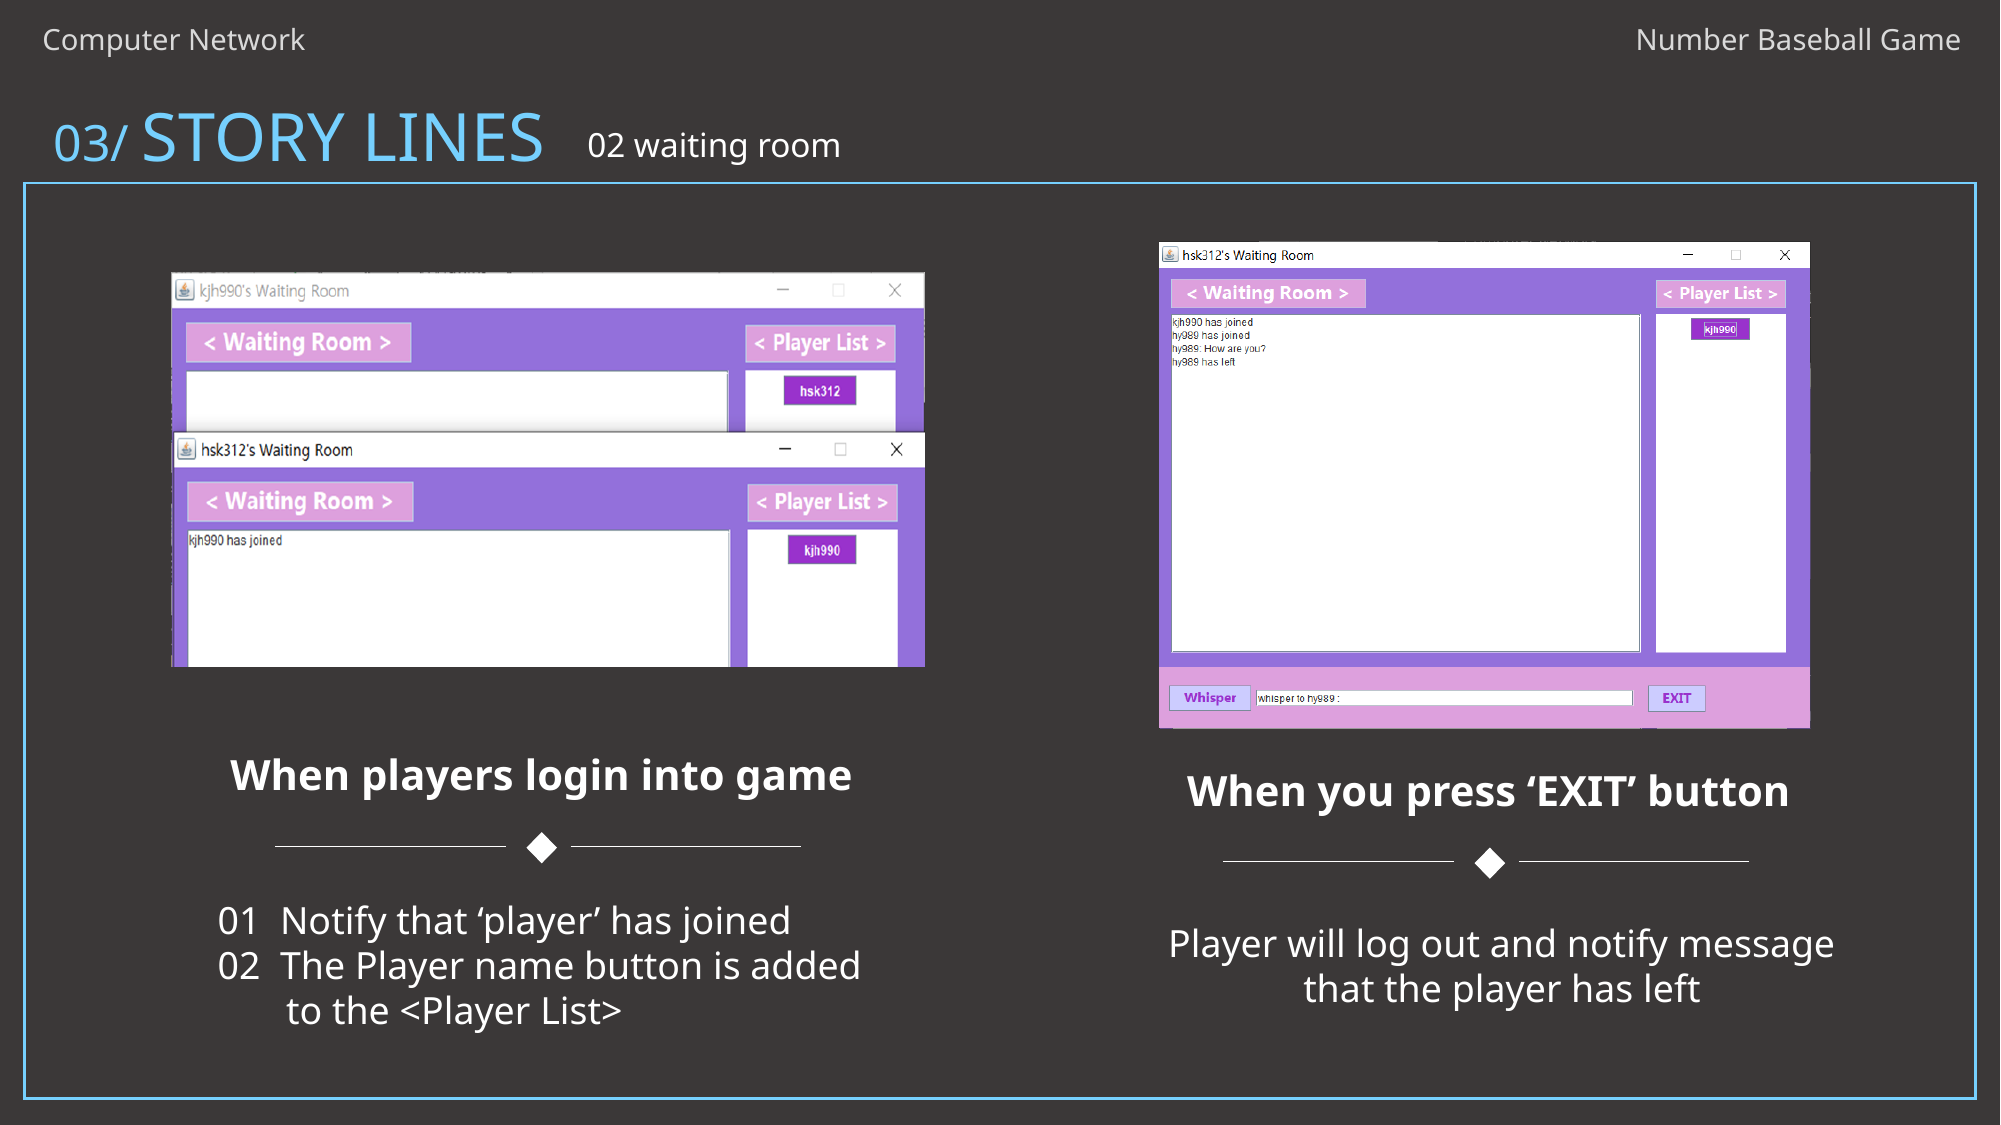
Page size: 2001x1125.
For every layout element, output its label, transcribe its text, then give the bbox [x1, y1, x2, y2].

text_box When you press ‘EXIT’ button [1172, 757, 1806, 822]
picture [1159, 241, 1811, 729]
text_box 03/ STORY LINES [38, 86, 561, 182]
picture [171, 272, 925, 667]
text_box [23, 182, 1977, 1099]
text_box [1223, 849, 1750, 878]
text_box Player will log out and notify message that the player has left [1153, 912, 1851, 1018]
text_box 01 Notify that ‘player’ has joined 02 The Player name button is added to the <Player List> [203, 889, 888, 1040]
text_box Number Baseball Game [1620, 13, 1977, 64]
text_box When players login into game [215, 741, 868, 807]
text_box Computer Network [27, 13, 321, 64]
text_box 02 waiting room [572, 116, 857, 172]
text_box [275, 833, 802, 862]
